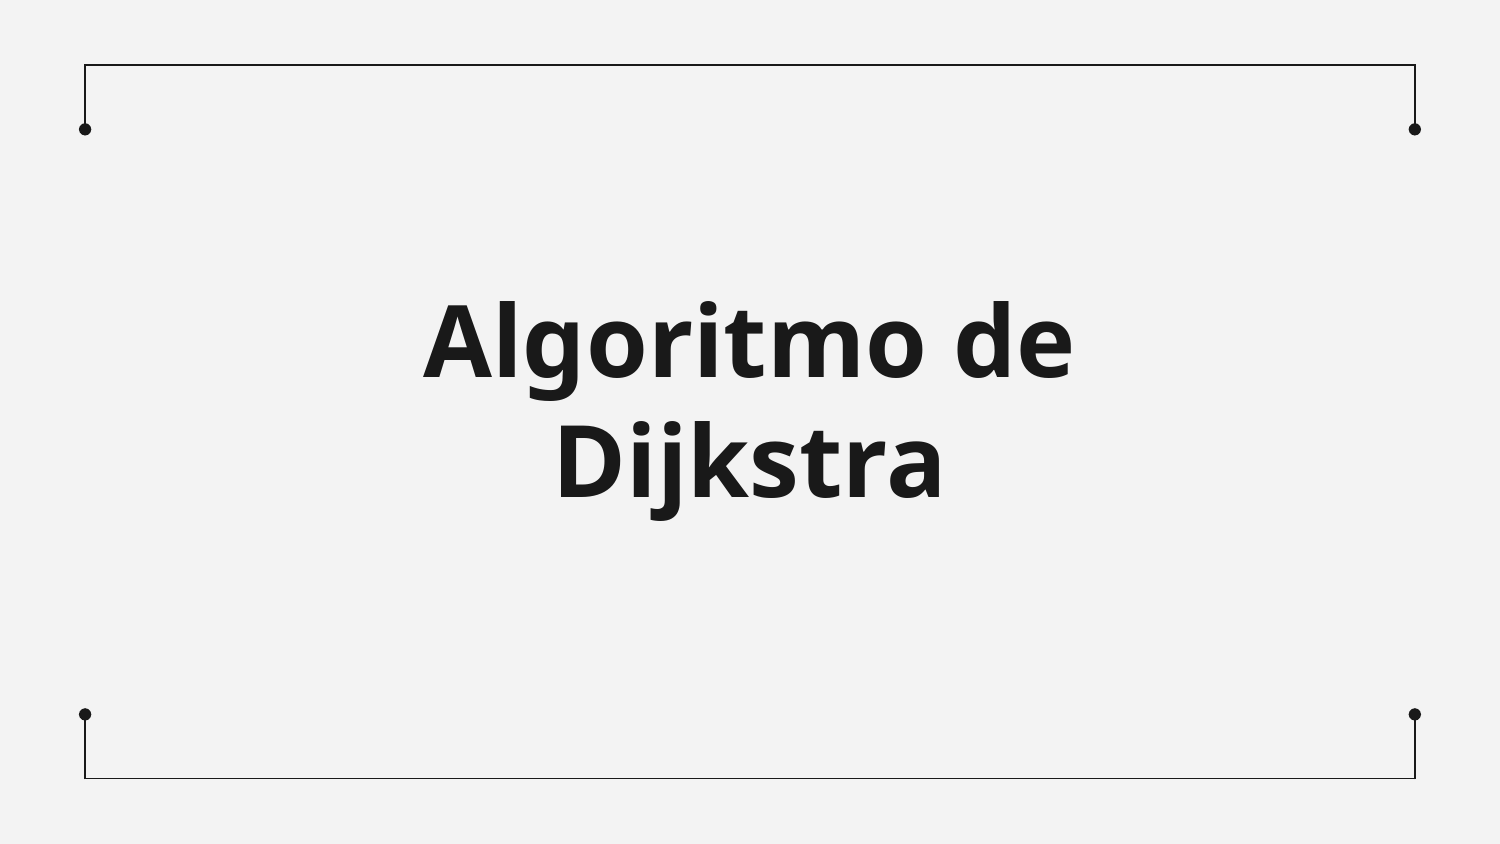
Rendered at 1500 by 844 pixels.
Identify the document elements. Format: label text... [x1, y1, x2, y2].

title Algoritmo de Dijkstra [350, 236, 1150, 559]
